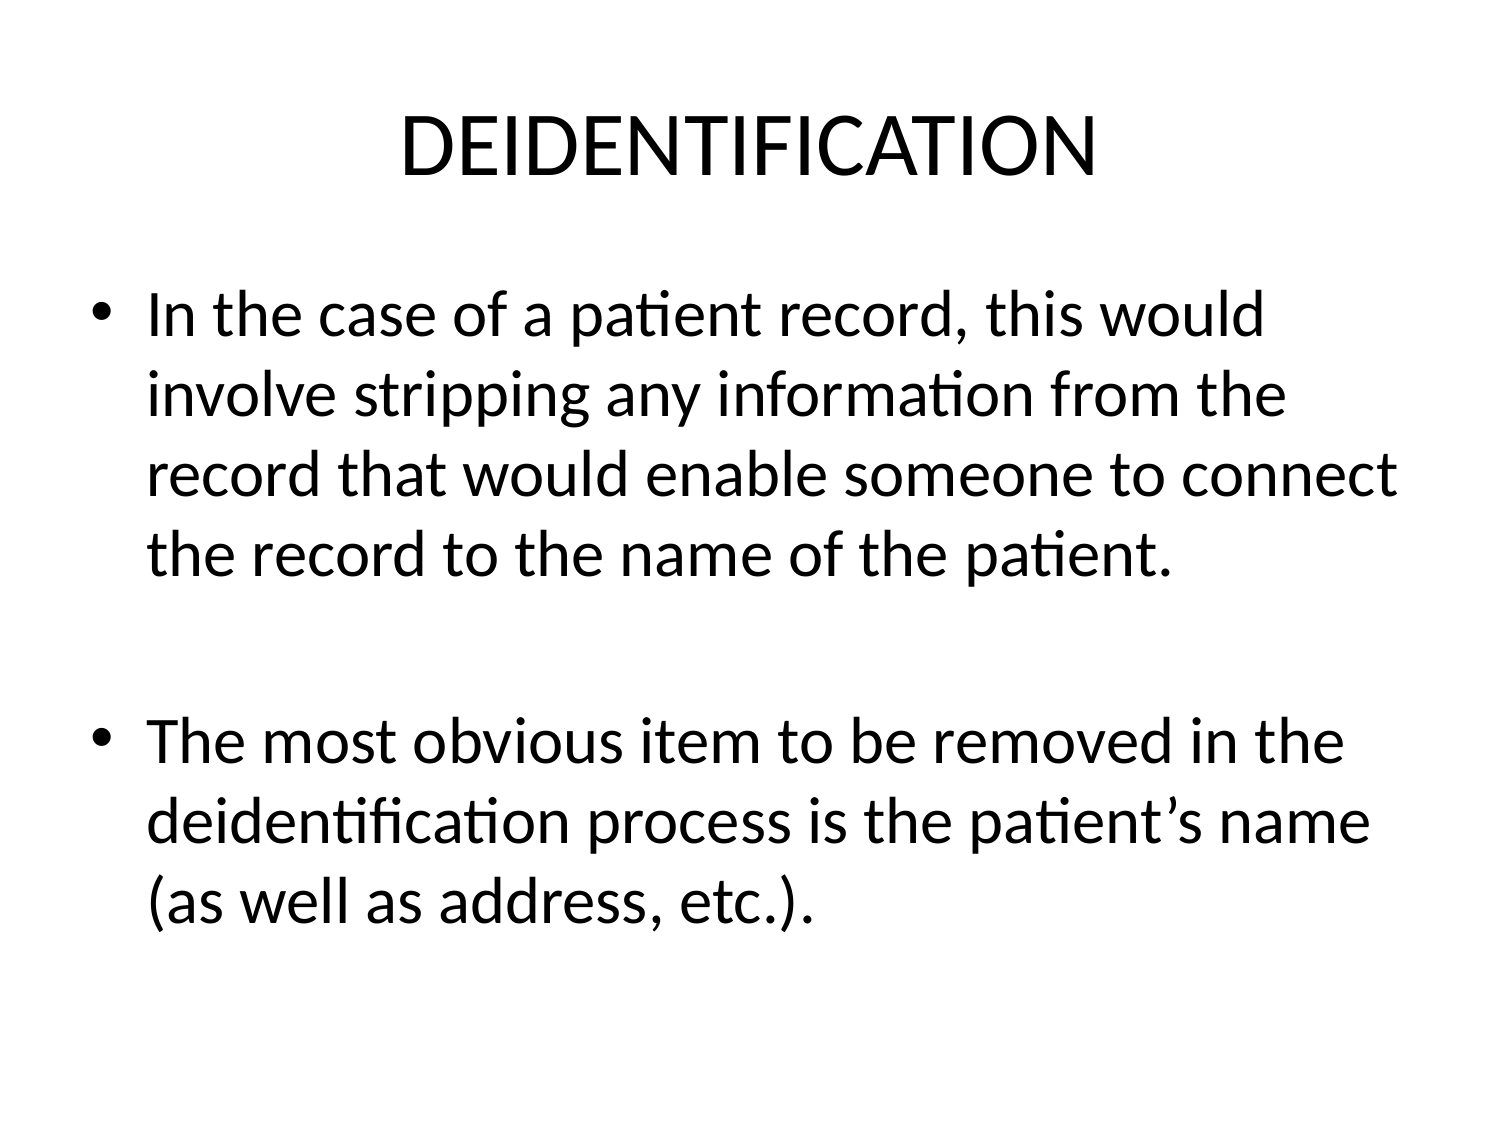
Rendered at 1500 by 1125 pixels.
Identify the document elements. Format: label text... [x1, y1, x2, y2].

title DEIDENTIFICATION [75, 45, 1425, 233]
list In the case of a patient record, this would involve stripping any information from the record that would enable someone to connect the record to the name of the patient. The most obvious item to be removed in the deidentification process is the patient’s name (as well as address, etc.). [75, 262, 1425, 1005]
